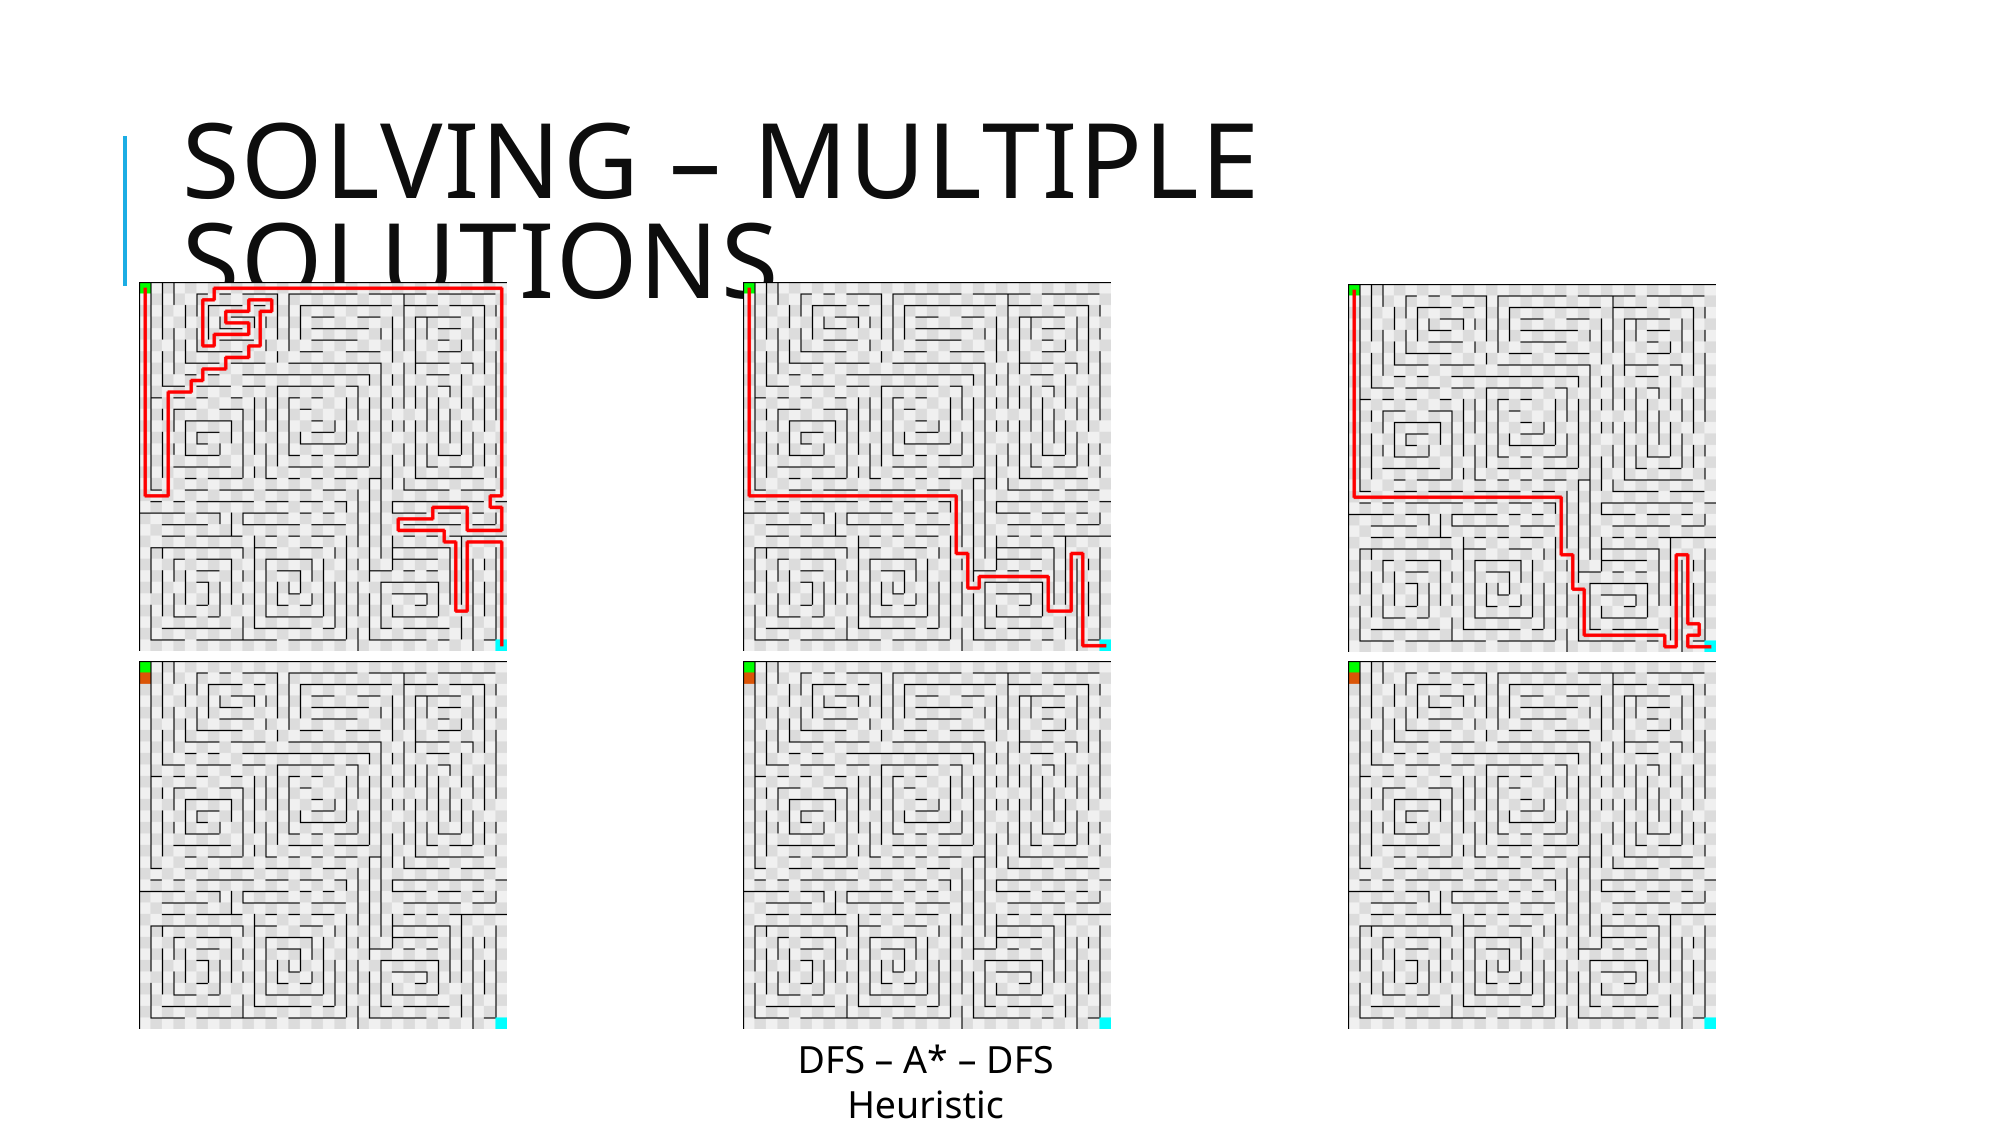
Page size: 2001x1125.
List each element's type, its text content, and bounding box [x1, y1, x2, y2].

text_box DFS – A* – DFS Heuristic [701, 1028, 1150, 1125]
picture [743, 282, 1112, 651]
picture [1348, 284, 1716, 652]
title Solving – Multiple solutions [168, 96, 1763, 342]
picture [1348, 661, 1716, 1030]
picture [138, 282, 507, 651]
picture [743, 661, 1112, 1030]
picture [138, 661, 507, 1030]
